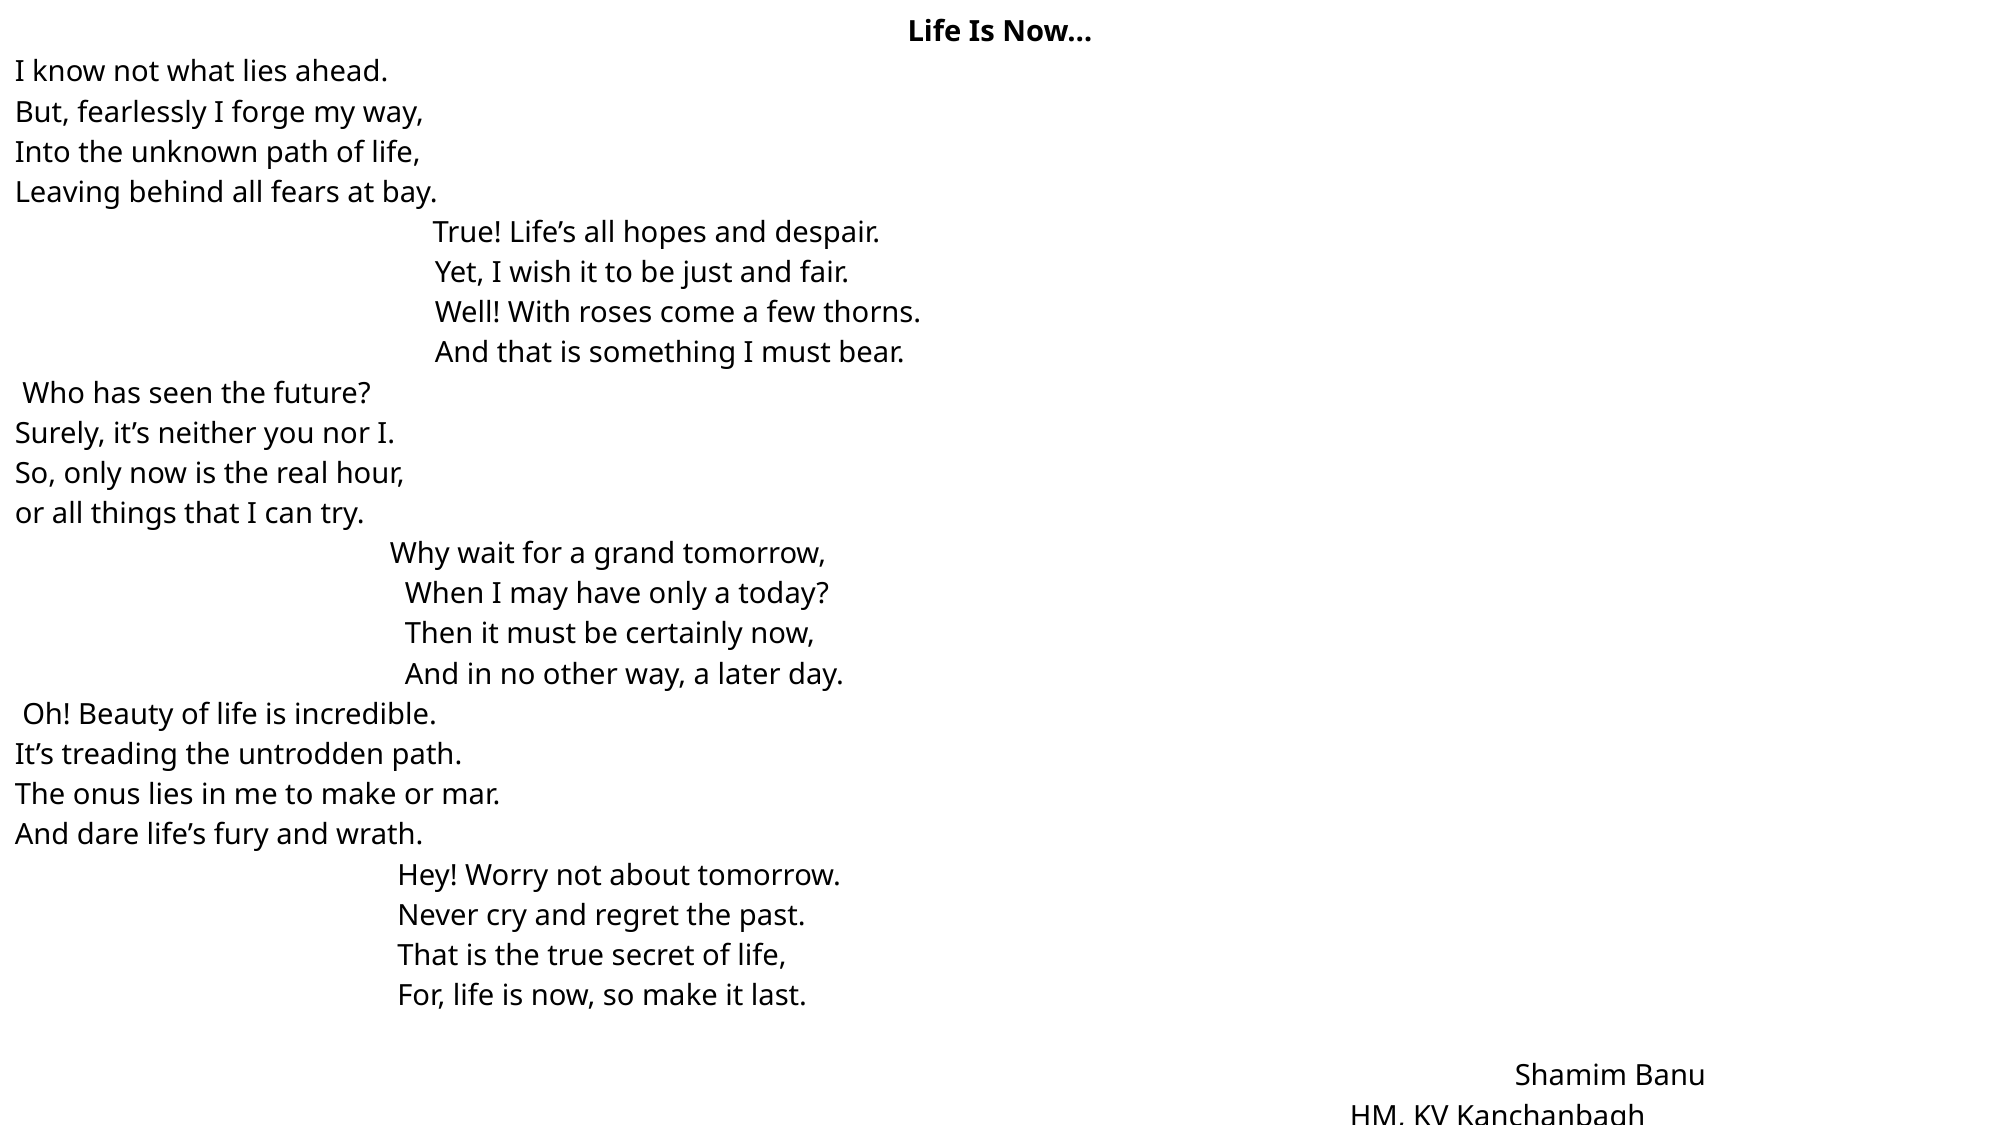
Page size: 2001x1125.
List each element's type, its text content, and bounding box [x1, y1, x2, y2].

text_box Life Is Now… I know not what lies ahead. But, fearlessly I forge my way, Into the unknown path of life, Leaving behind all fears at bay. True! Life’s all hopes and despair. Yet, I wish it to be just and fair. Well! With roses come a few thorns. And that is something I must bear. Who has seen the future? Surely, it’s neither you nor I. So, only now is the real hour, or all things that I can try. Why wait for a grand tomorrow, When I may have only a today? Then it must be certainly now, And in no other way, a later day. Oh! Beauty of life is incredible. It’s treading the untrodden path. The onus lies in me to make or mar. And dare life’s fury and wrath. Hey! Worry not about tomorrow. Never cry and regret the past. That is the true secret of life, For, life is now, so make it last. Shamim Banu HM, KV Kanchanbagh [0, 0, 2000, 1125]
